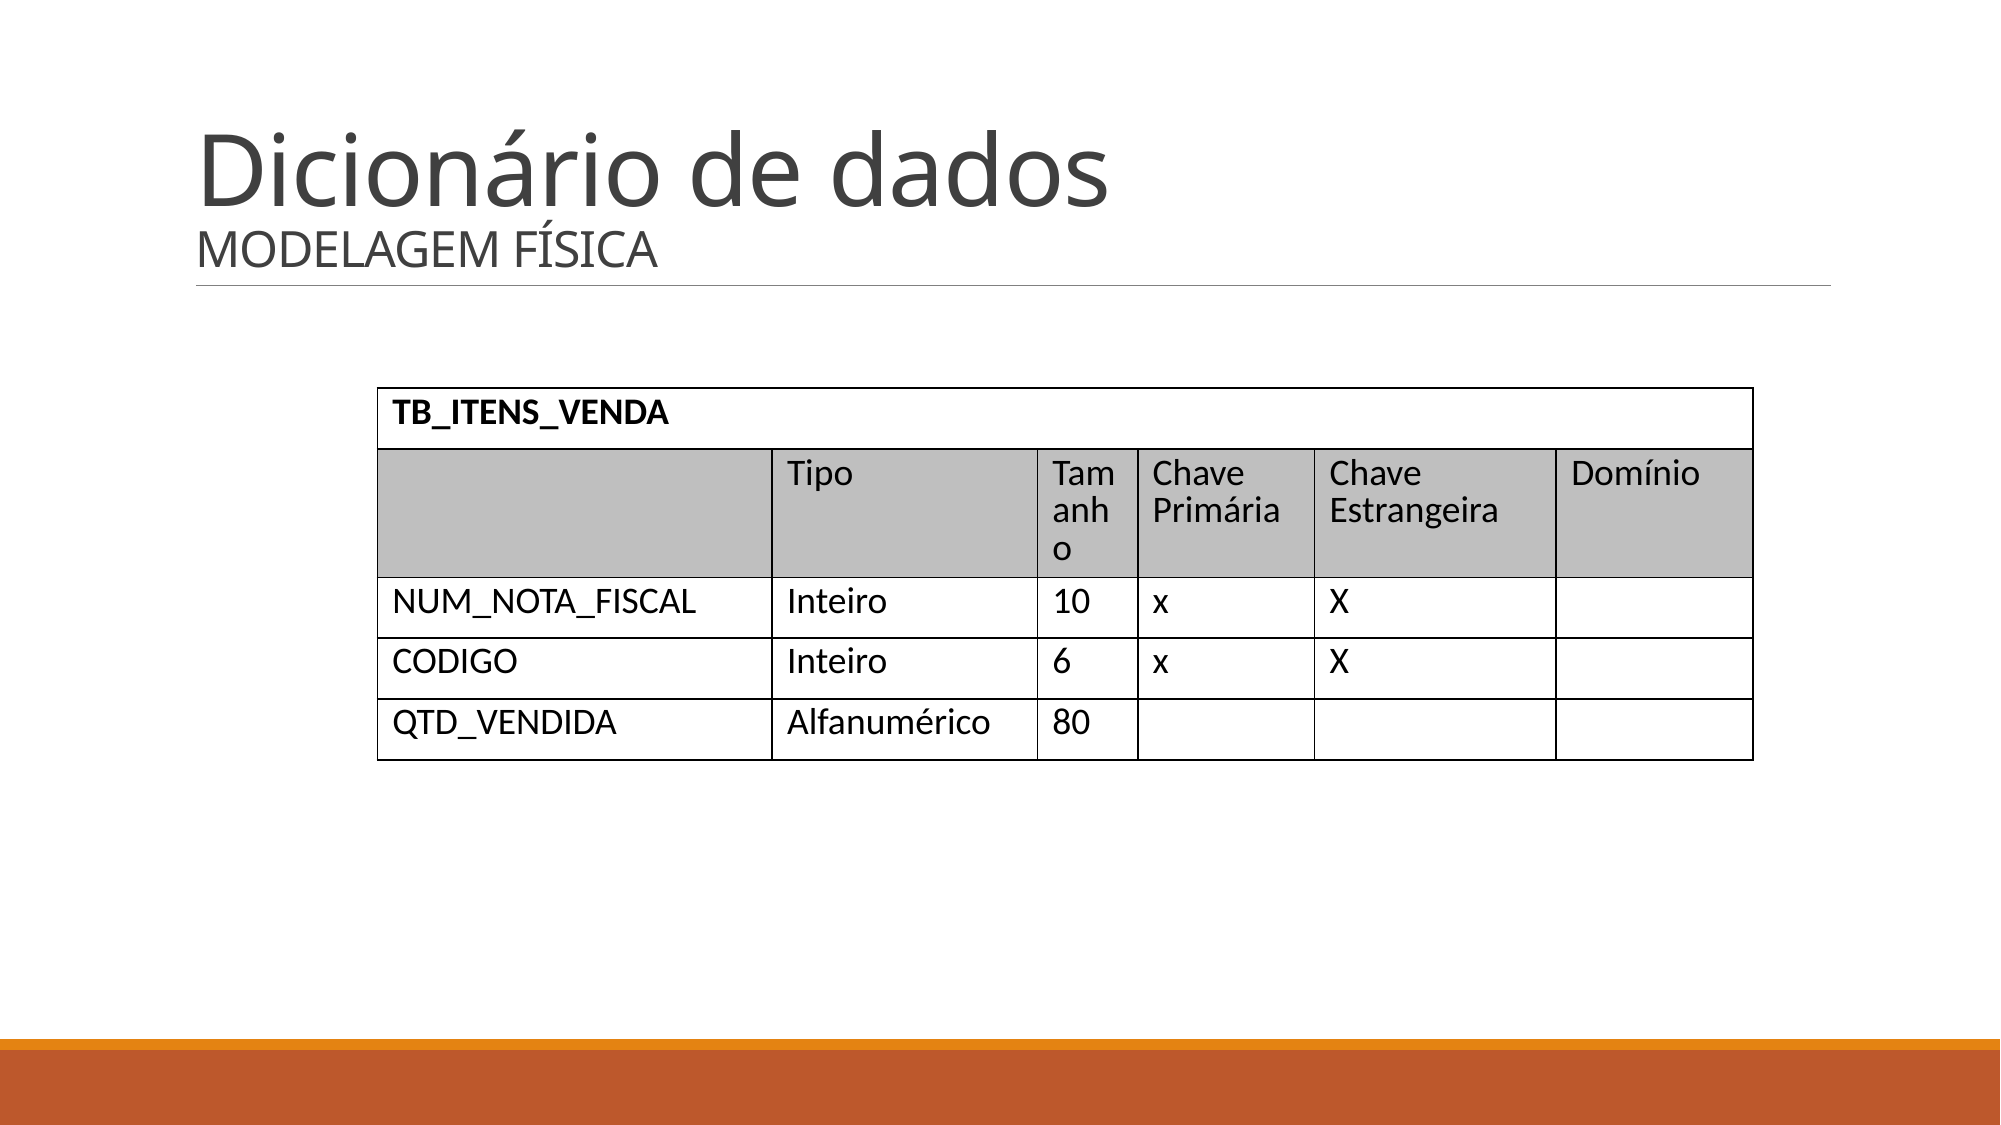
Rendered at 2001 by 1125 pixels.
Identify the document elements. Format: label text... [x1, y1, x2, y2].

table_cell 80 [1038, 700, 1137, 759]
table_cell 6 [1038, 639, 1137, 698]
table_cell x [1139, 639, 1314, 698]
table_cell Chave Estrangeira [1315, 450, 1555, 577]
table_cell [1557, 578, 1752, 637]
table_cell Chave Primária [1139, 450, 1314, 577]
table_cell x [1139, 578, 1314, 637]
table_cell 10 [1038, 578, 1137, 637]
table_cell Domínio [1557, 450, 1752, 577]
table_cell Tamanho [1038, 450, 1137, 577]
table_cell X [1315, 639, 1555, 698]
table_cell Inteiro [773, 639, 1037, 698]
table_cell [1139, 700, 1314, 759]
table_cell Inteiro [773, 578, 1037, 637]
table_cell [378, 450, 771, 577]
table_cell CODIGO [378, 639, 771, 698]
table_cell QTD_VENDIDA [378, 700, 771, 759]
table_cell X [1315, 578, 1555, 637]
table_cell Tipo [773, 450, 1037, 577]
table_cell [1557, 639, 1752, 698]
title Dicionário de dados MODELAGEM FÍSICA [180, 47, 1830, 285]
table_header TB_ITENS_VENDA [378, 389, 1752, 448]
table_cell Alfanumérico [773, 700, 1037, 759]
table_cell NUM_NOTA_FISCAL [378, 578, 771, 637]
table_cell [1315, 700, 1555, 759]
table_cell [1557, 700, 1752, 759]
